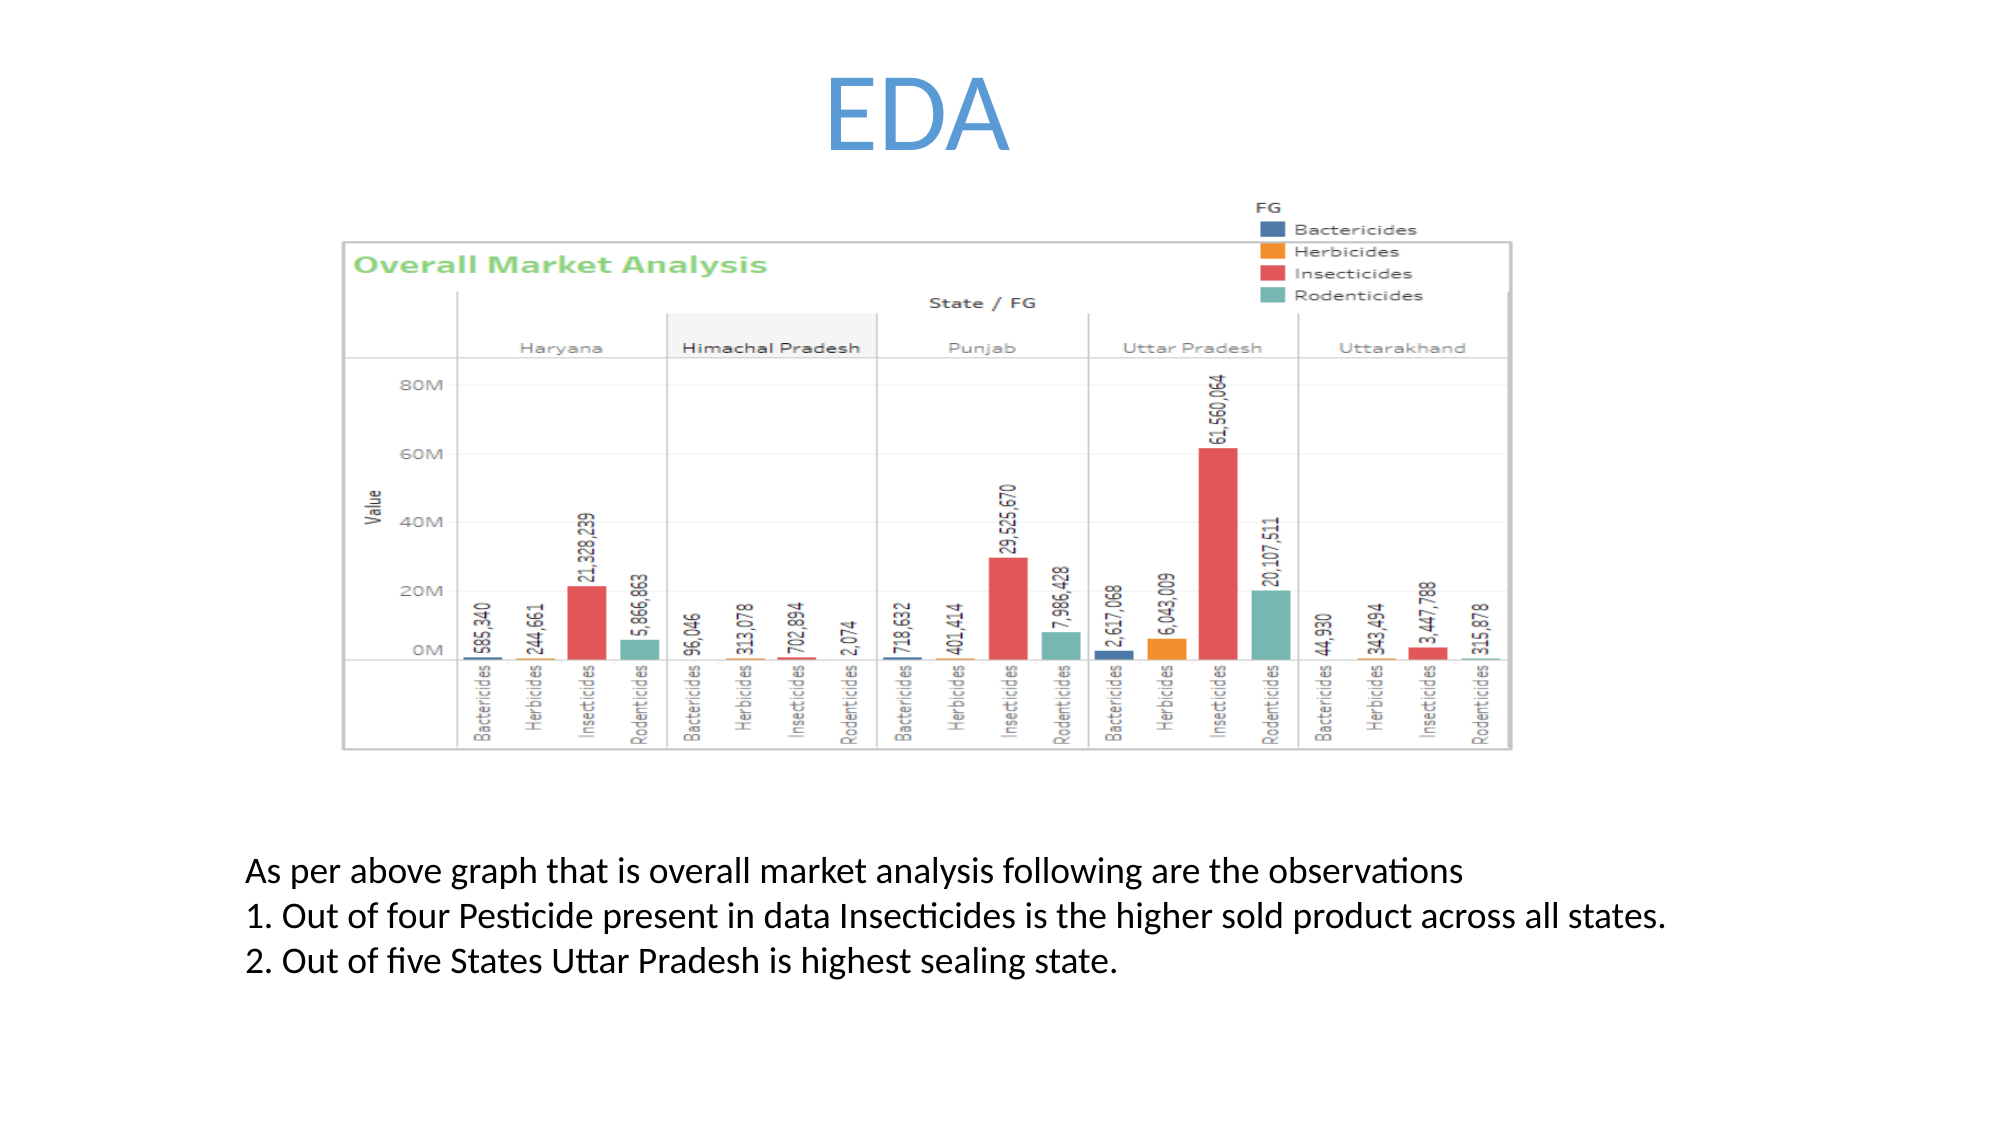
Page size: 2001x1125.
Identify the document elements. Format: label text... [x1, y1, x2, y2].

text_box EDA [790, 30, 1044, 181]
picture [291, 181, 1610, 791]
text_box As per above graph that is overall market analysis following are the observations 1. Out of four Pesticide present in data Insecticides is the higher sold product across all states. 2. Out of five States Uttar Pradesh is highest sealing state. [230, 838, 1695, 989]
